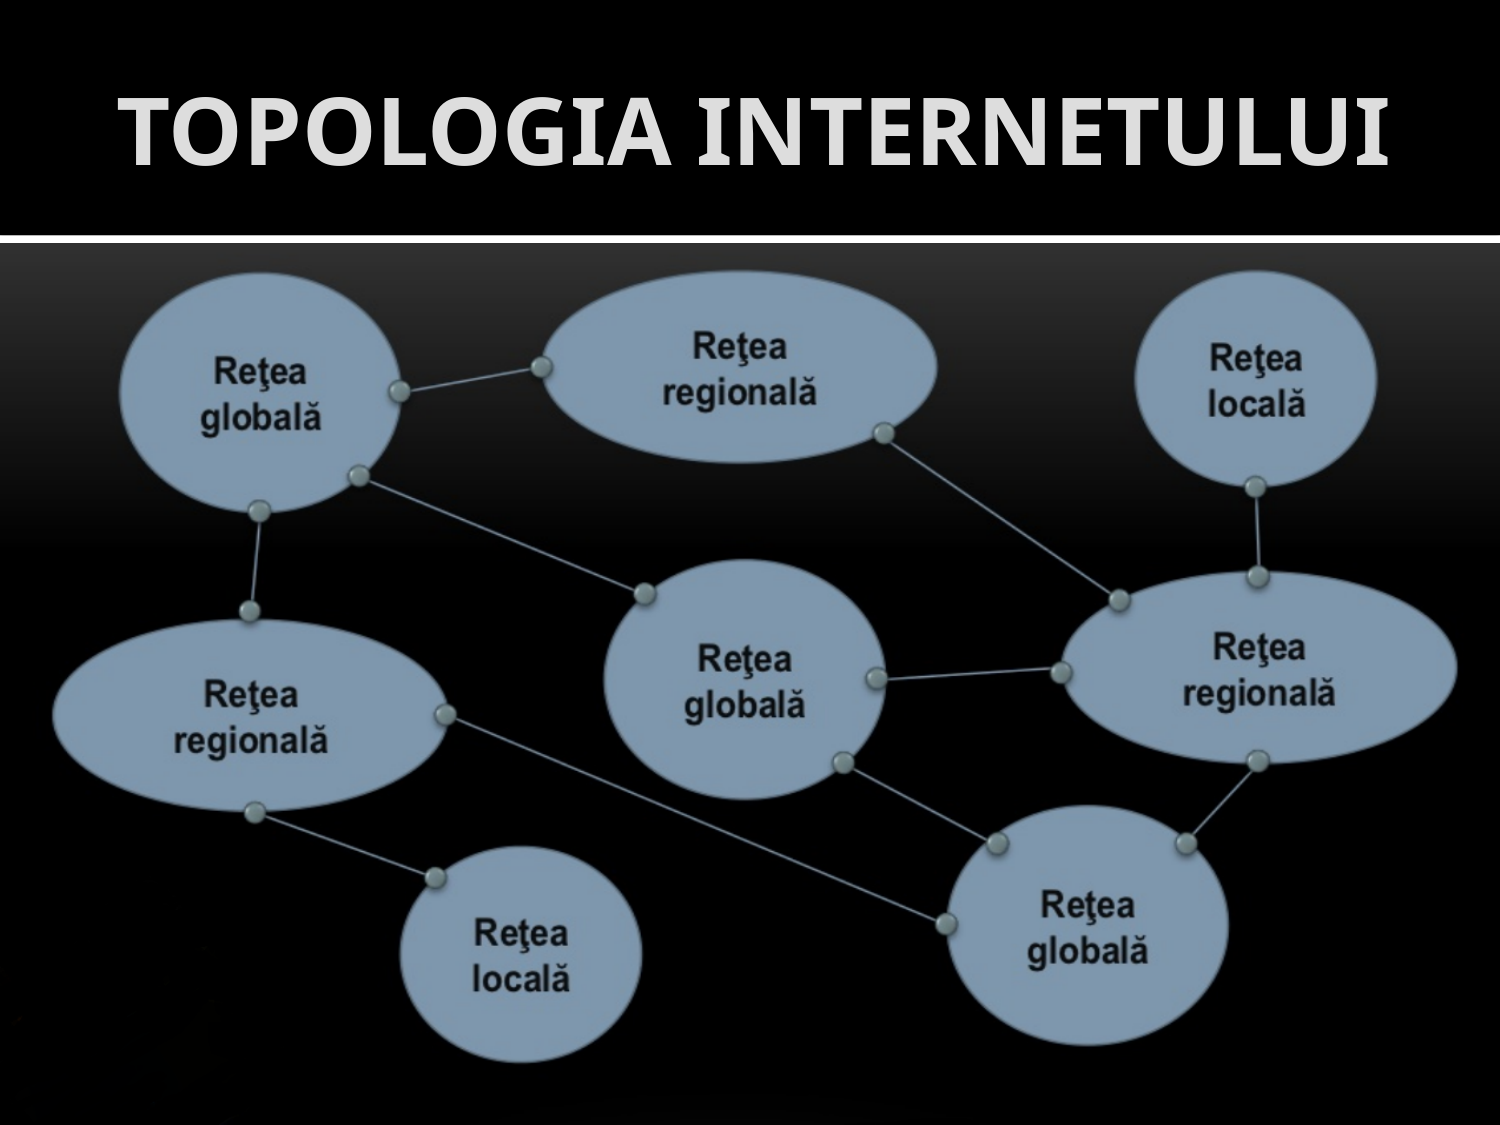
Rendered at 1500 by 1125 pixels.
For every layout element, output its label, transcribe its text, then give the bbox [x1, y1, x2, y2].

title TOPOLOGIA INTERNETULUI [75, 25, 1425, 231]
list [0, 243, 1500, 1125]
